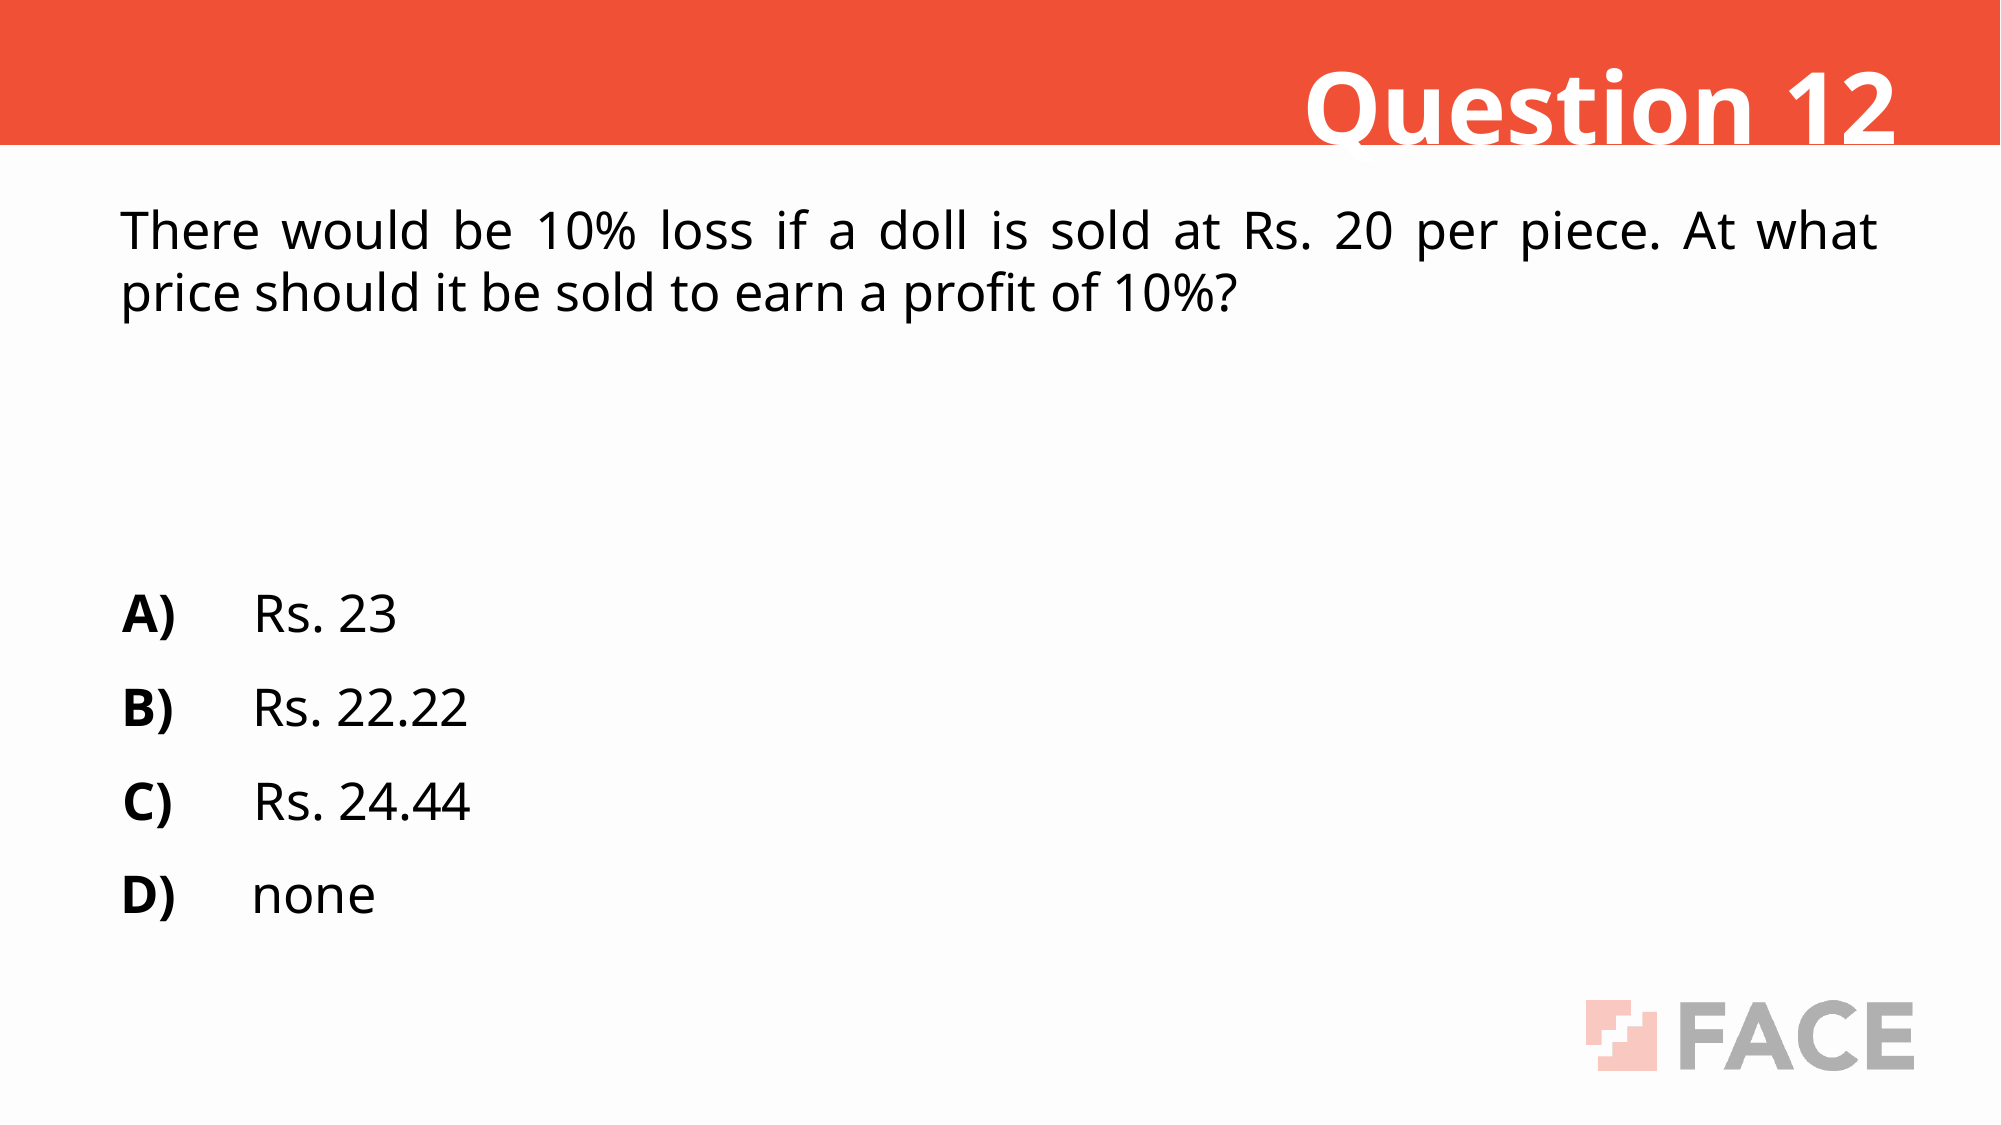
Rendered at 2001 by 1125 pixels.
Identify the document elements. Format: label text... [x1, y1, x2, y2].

text_box Rs. 22.22 [237, 635, 1894, 745]
text_box [0, 0, 2000, 147]
text_box D) [105, 822, 220, 932]
text_box none [236, 822, 1893, 932]
text_box There would be 10% loss if a doll is sold at Rs. 20 per piece. At what price should it be sold to earn a profit of 10%? [105, 189, 1895, 330]
text_box Rs. 23 [238, 541, 1896, 651]
text_box C) [107, 730, 223, 839]
text_box Rs. 24.44 [238, 730, 1896, 839]
picture [1586, 1000, 1914, 1072]
text_box Question 12 [638, 37, 1914, 173]
text_box A) [107, 541, 223, 651]
text_box B) [106, 635, 221, 745]
